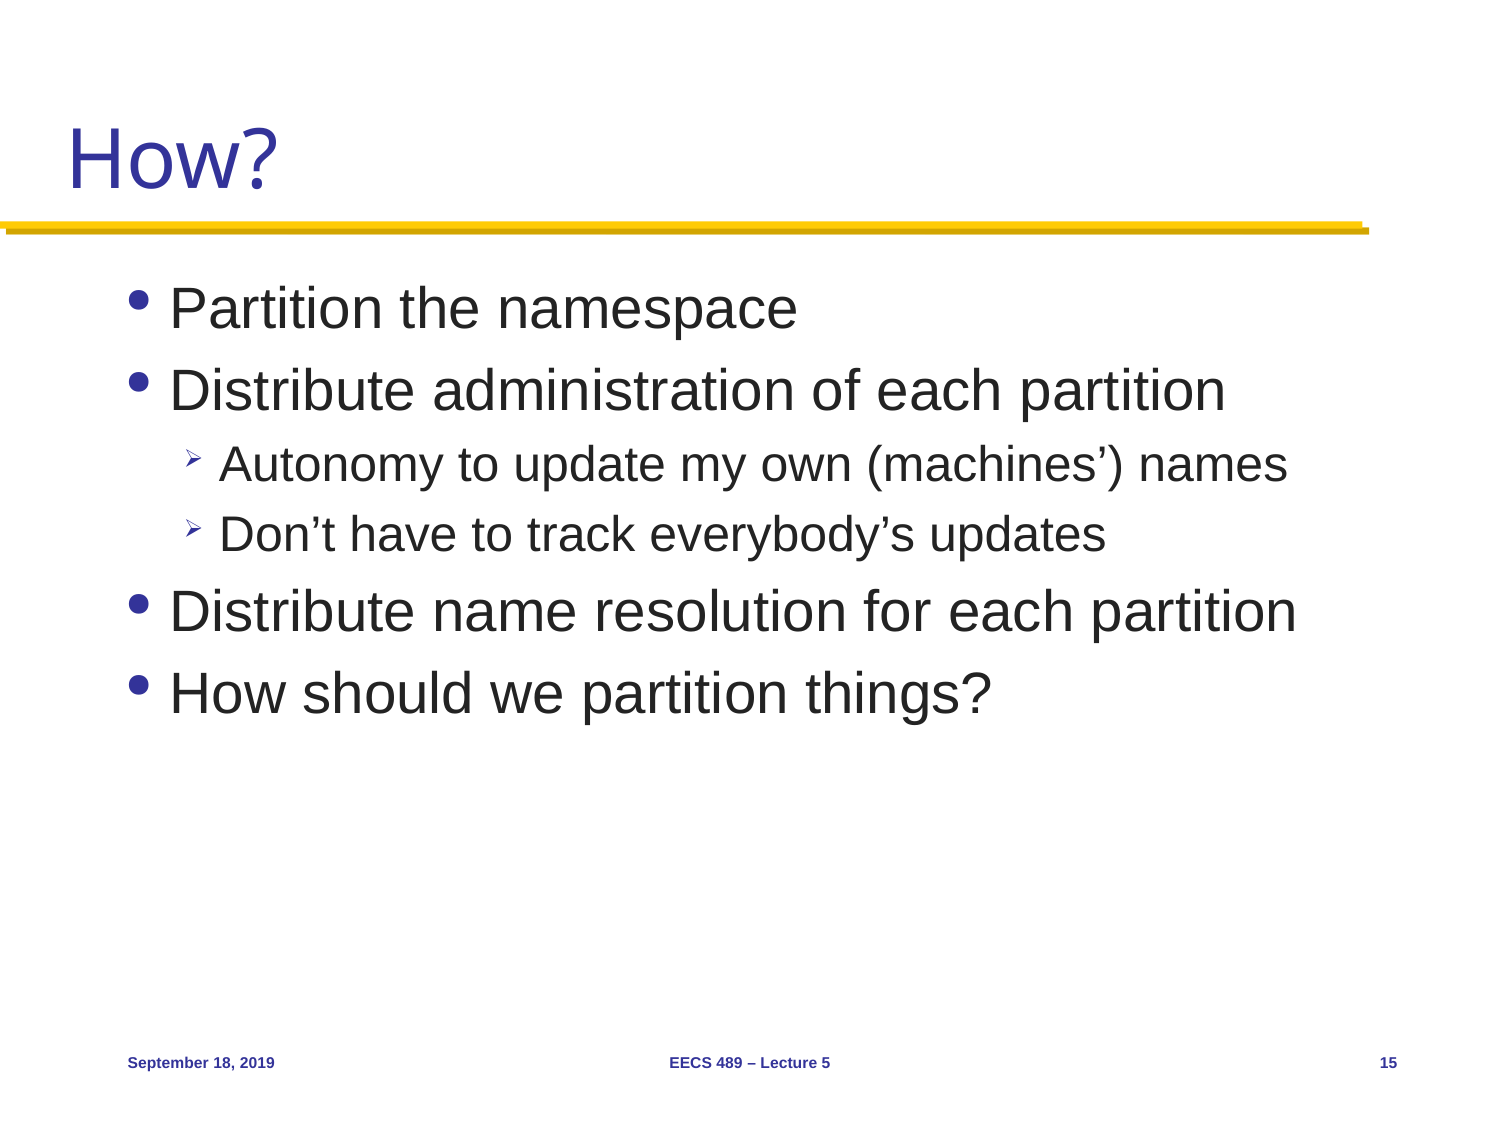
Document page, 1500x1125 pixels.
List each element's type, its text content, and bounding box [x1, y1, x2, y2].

list Partition the namespace Distribute administration of each partition Autonomy to update my own (machines’) names Don’t have to track everybody’s updates Distribute name resolution for each partition How should we partition things? [112, 262, 1413, 988]
title How? [49, 24, 1451, 213]
footer EECS 489 – Lecture 5 [512, 1024, 988, 1101]
slide_number 15 [1312, 1024, 1413, 1101]
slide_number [112, 1024, 426, 1101]
